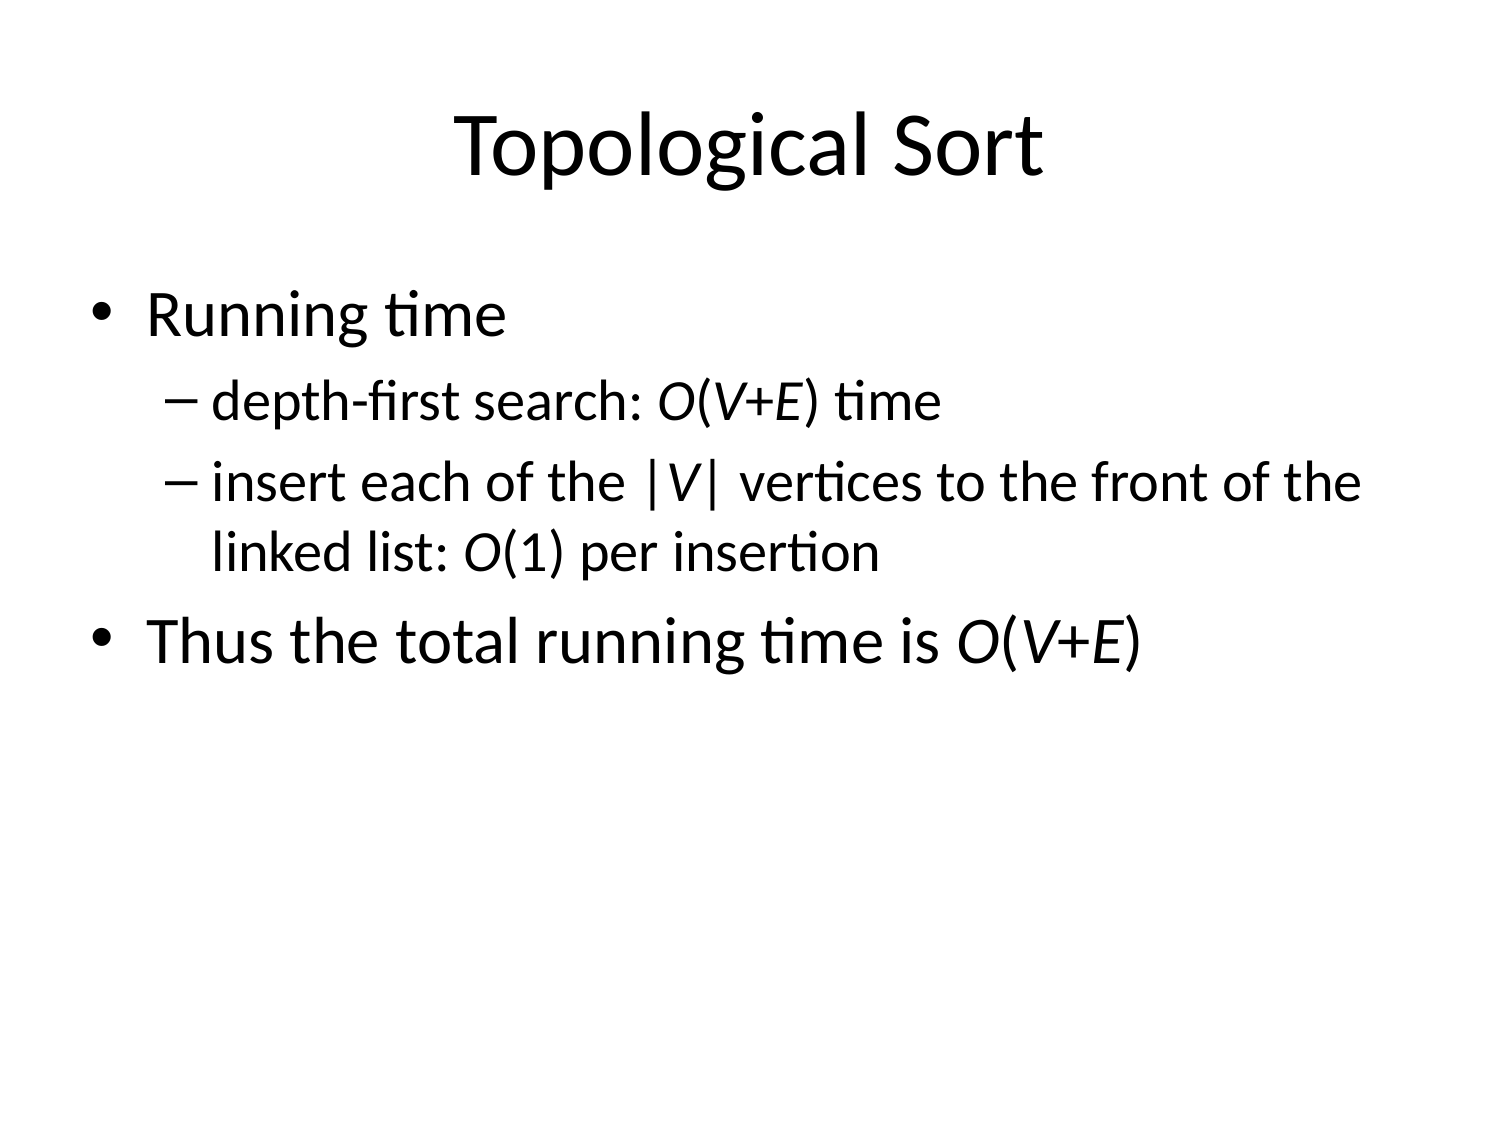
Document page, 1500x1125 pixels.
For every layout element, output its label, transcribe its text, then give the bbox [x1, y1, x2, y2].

title Topological Sort [75, 45, 1425, 233]
list Running time depth-first search: O(V+E) time insert each of the |V| vertices to the front of the linked list: O(1) per insertion Thus the total running time is O(V+E) [75, 262, 1425, 1005]
